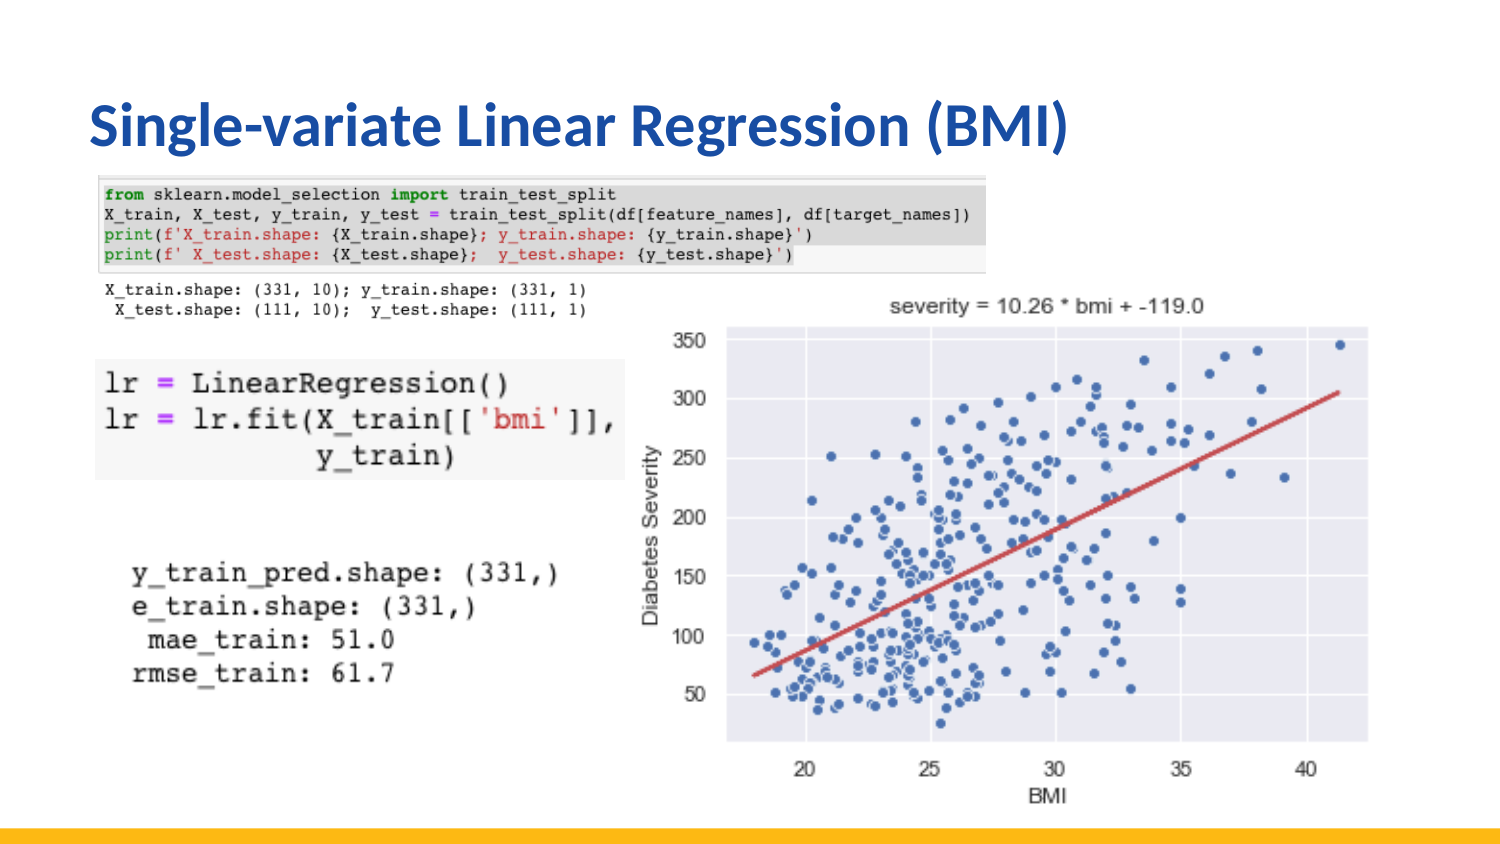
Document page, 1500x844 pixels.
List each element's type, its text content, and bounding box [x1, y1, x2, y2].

picture [89, 175, 1382, 822]
picture [112, 554, 571, 705]
text_box Single-variate Linear Regression (BMI) [75, 0, 1425, 197]
picture [95, 359, 625, 481]
